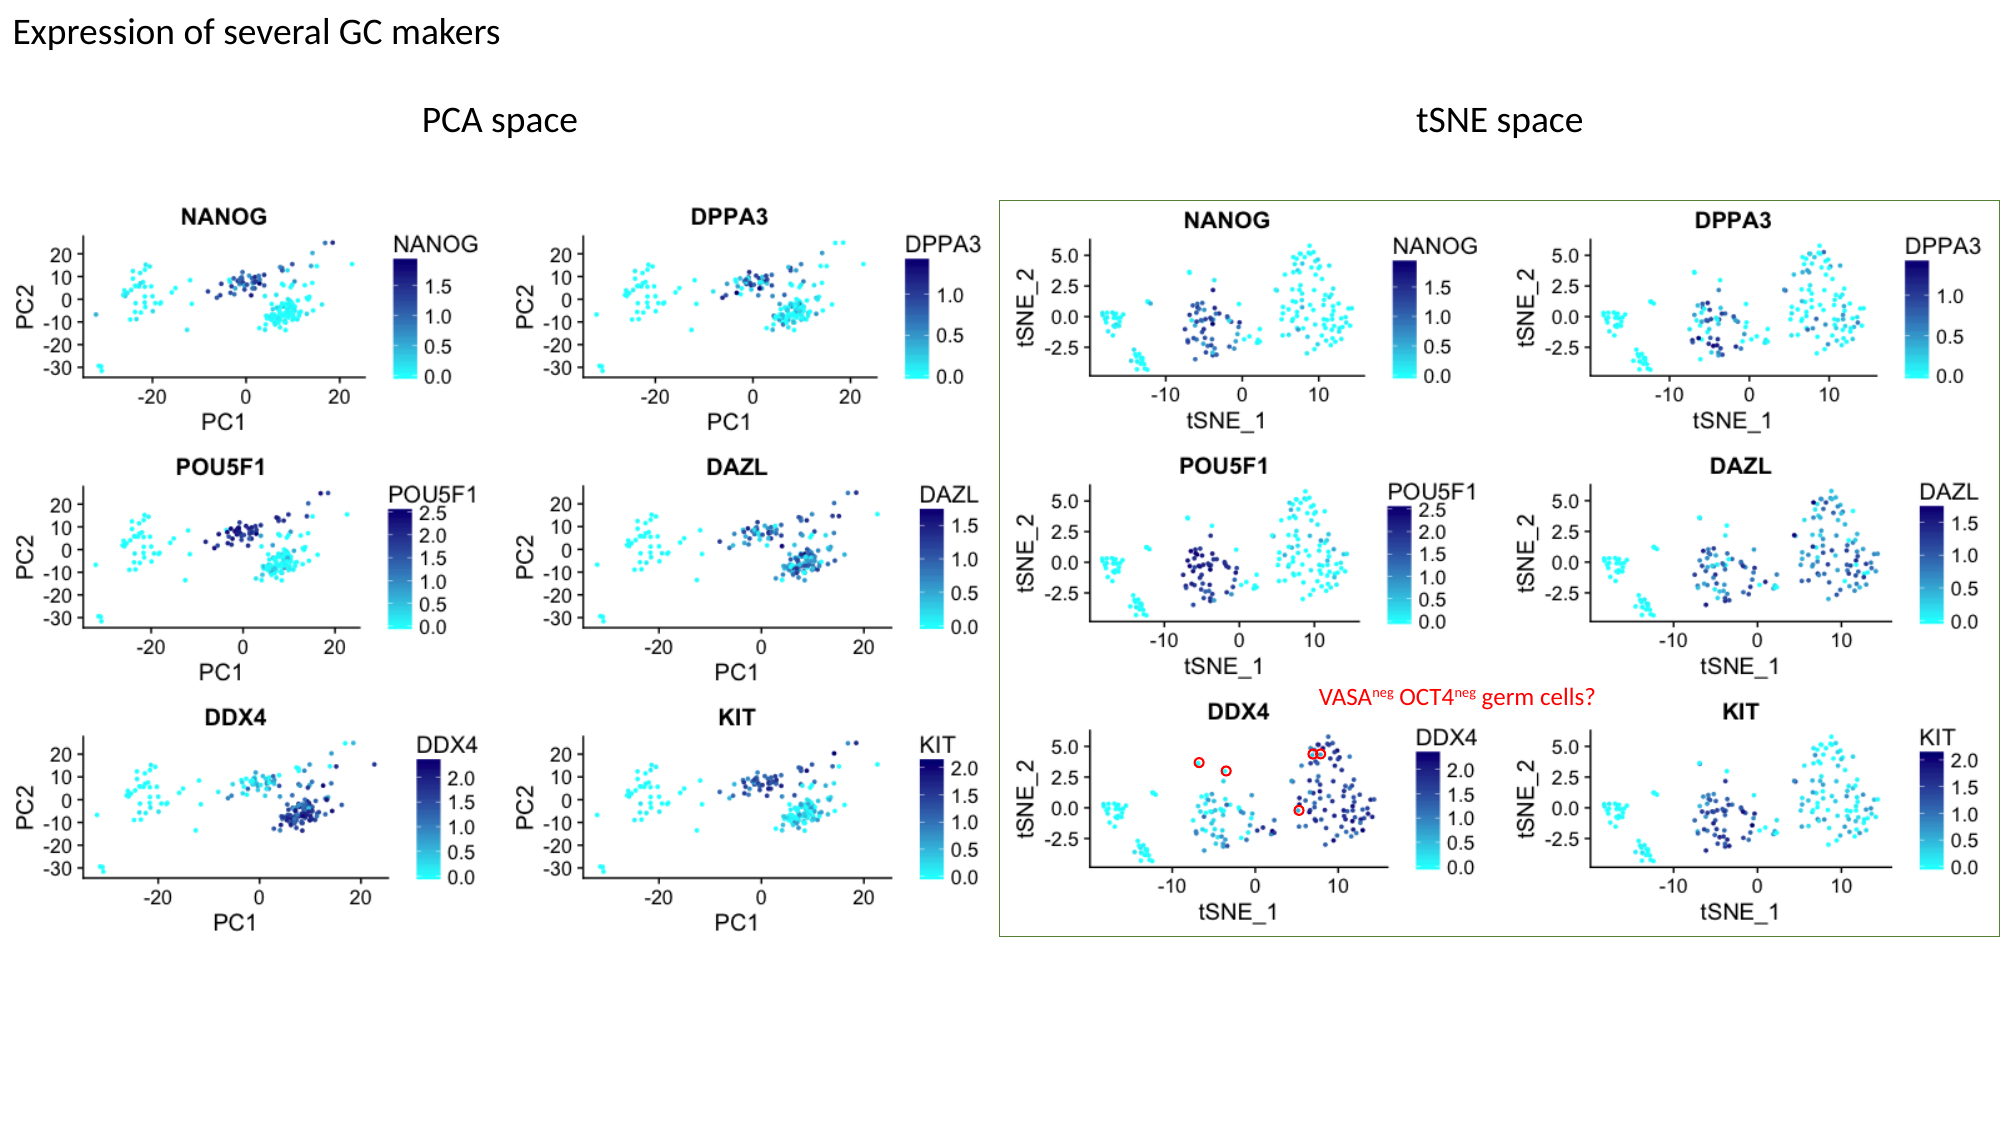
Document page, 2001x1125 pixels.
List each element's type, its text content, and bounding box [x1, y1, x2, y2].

text_box tSNE space [1000, 87, 2000, 148]
text_box Expression of several GC makers [0, 0, 517, 60]
text_box PCA space [0, 87, 1000, 148]
picture [0, 196, 2000, 947]
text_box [1194, 672, 1623, 815]
